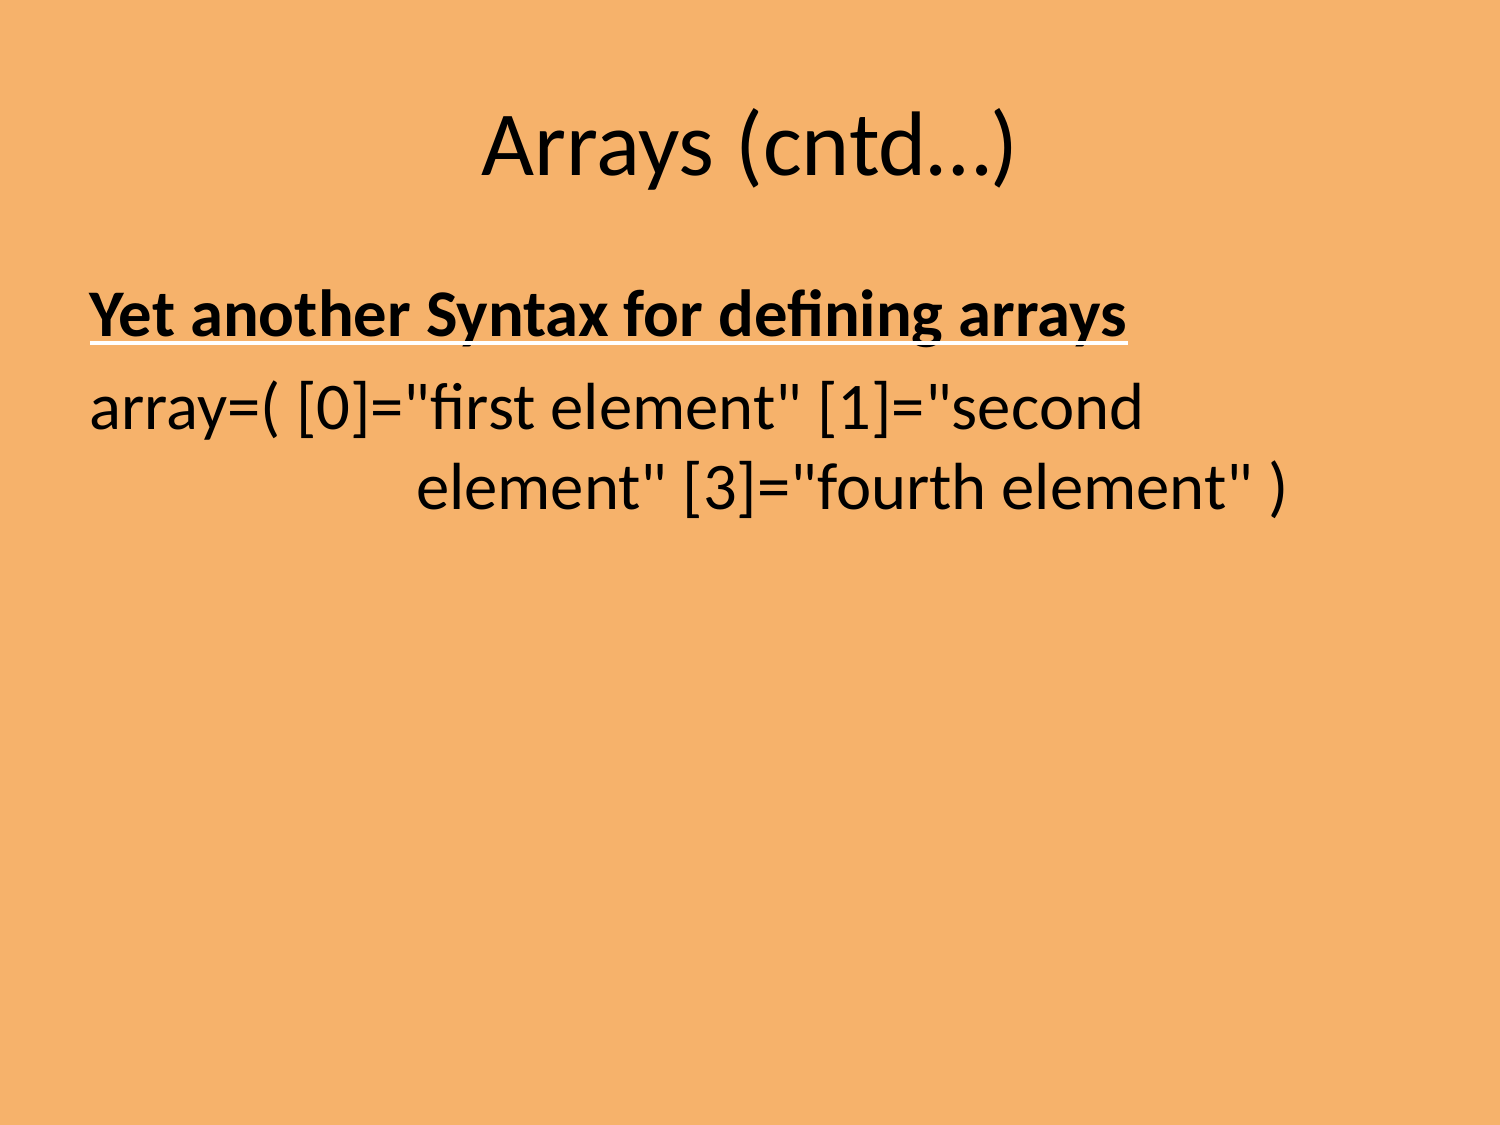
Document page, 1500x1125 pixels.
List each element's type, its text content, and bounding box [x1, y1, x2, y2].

text_box Yet another Syntax for defining arrays array=( [0]="first element" [1]="second element" [3]="fourth element" ) [75, 262, 1425, 1005]
text_box Arrays (cntd…) [75, 45, 1425, 233]
